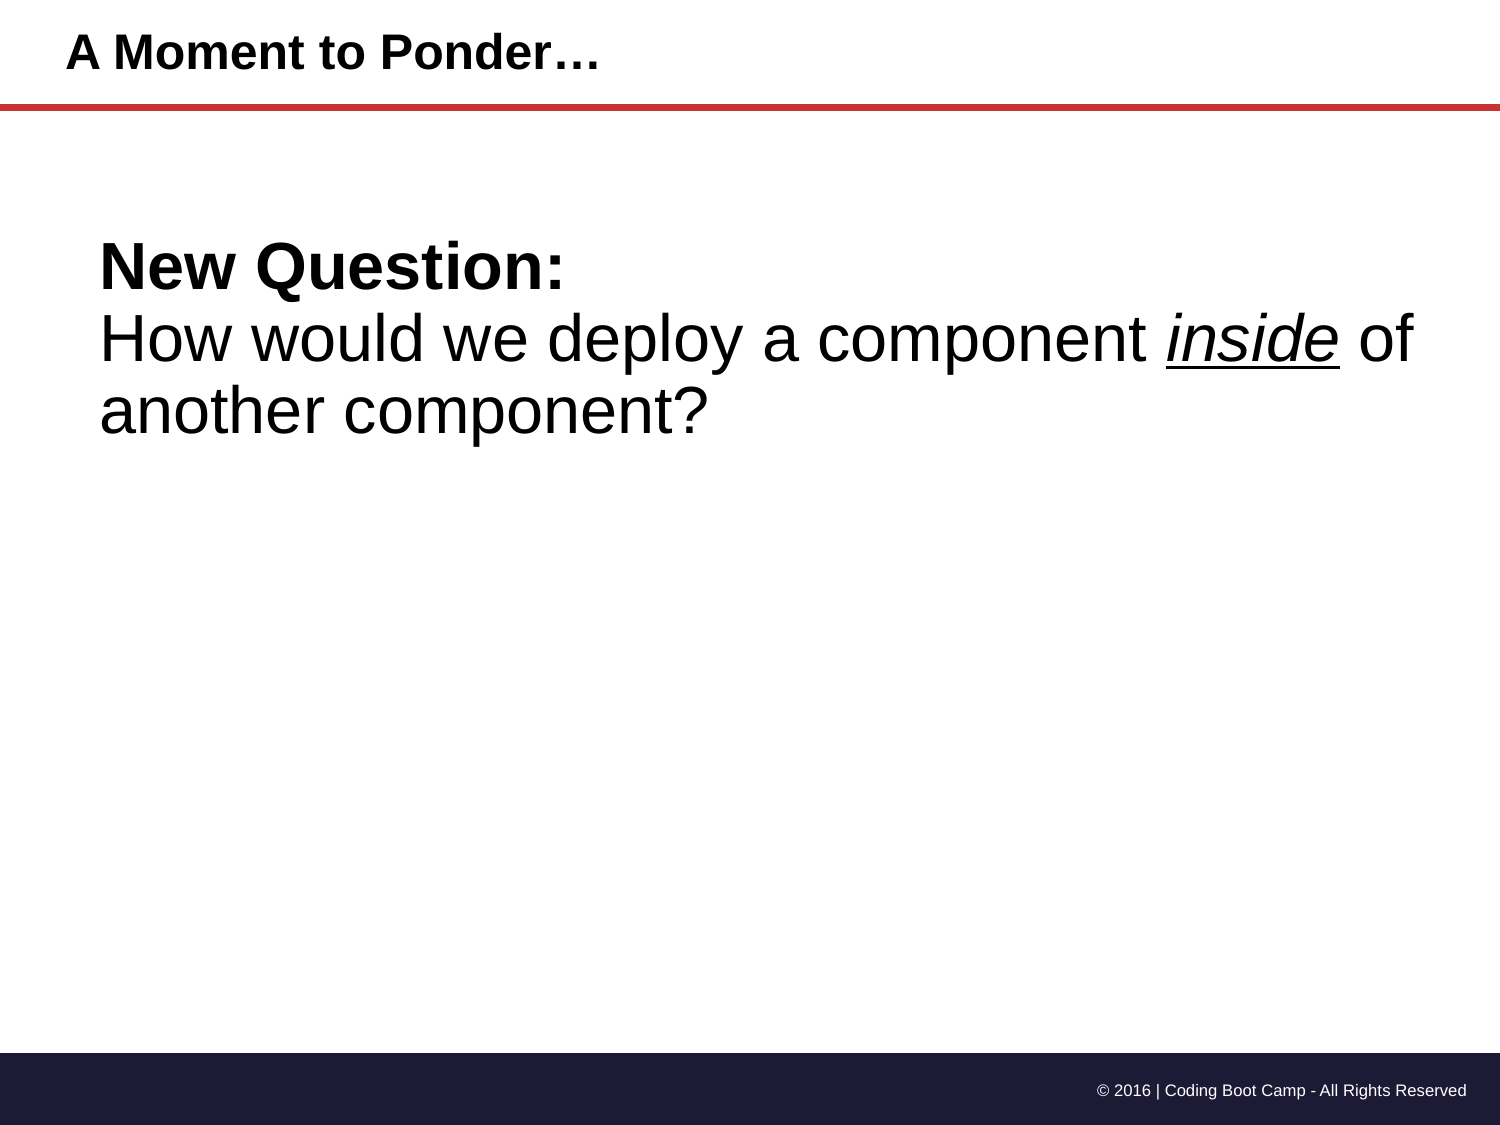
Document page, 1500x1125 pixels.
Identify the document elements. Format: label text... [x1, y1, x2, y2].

text_box New Question: How would we deploy a component inside of another component? [47, 224, 1456, 463]
title A Moment to Ponder… [50, 0, 948, 108]
